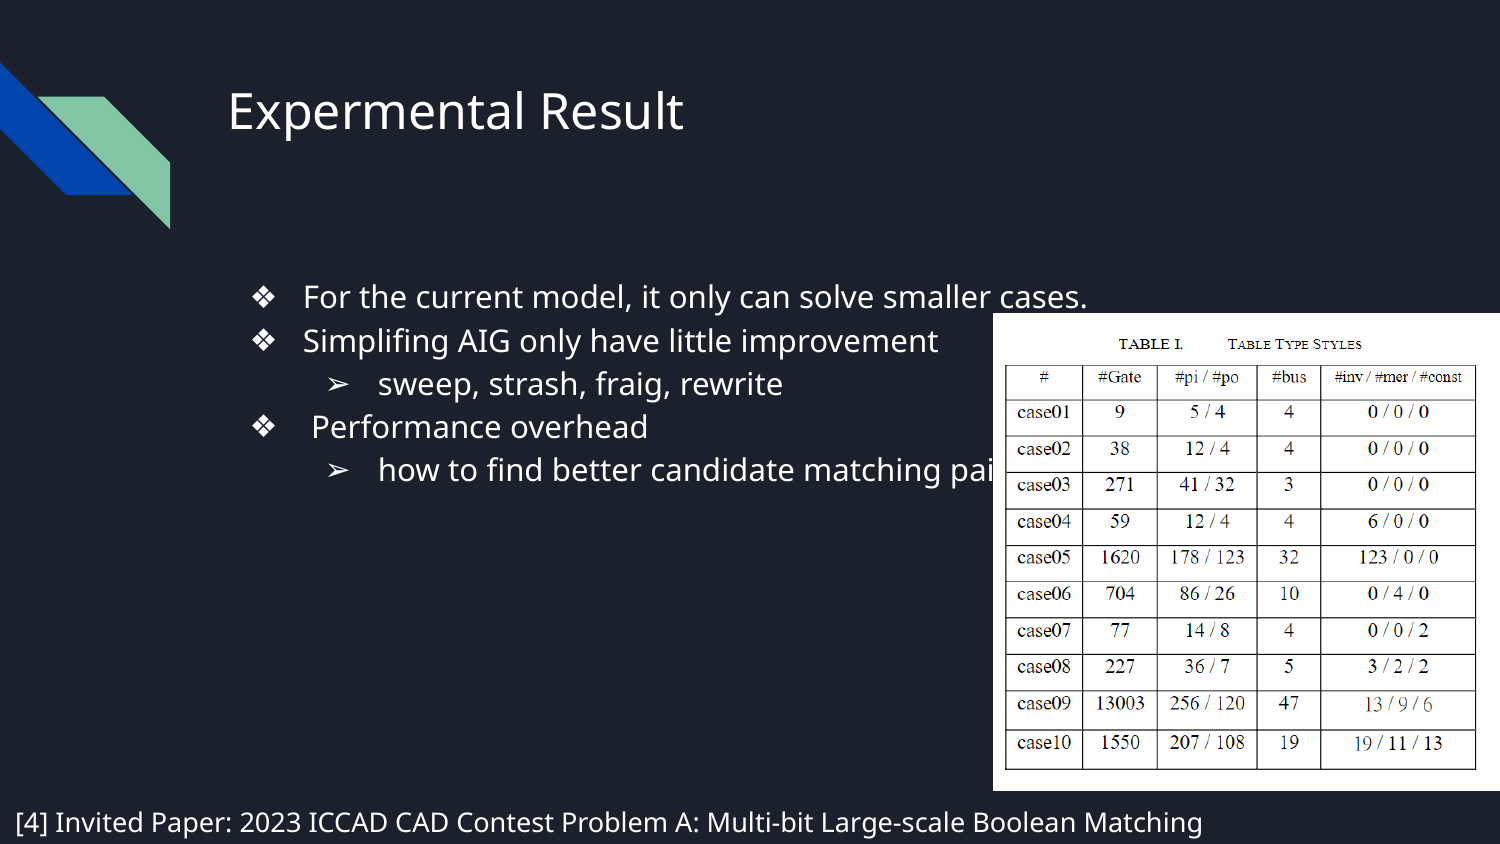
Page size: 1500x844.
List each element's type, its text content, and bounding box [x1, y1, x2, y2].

picture [993, 313, 1500, 792]
text_box [4] Invited Paper: 2023 ICCAD CAD Contest Problem A: Multi-bit Large-scale Boolean Matching [0, 790, 1500, 844]
title Expermental Result [212, 64, 1368, 215]
list For the current model, it only can solve smaller cases. Simplifing AIG only have little improvement sweep, strash, fraig, rewrite Performance overhead how to find better candidate matching pair [212, 257, 1368, 735]
